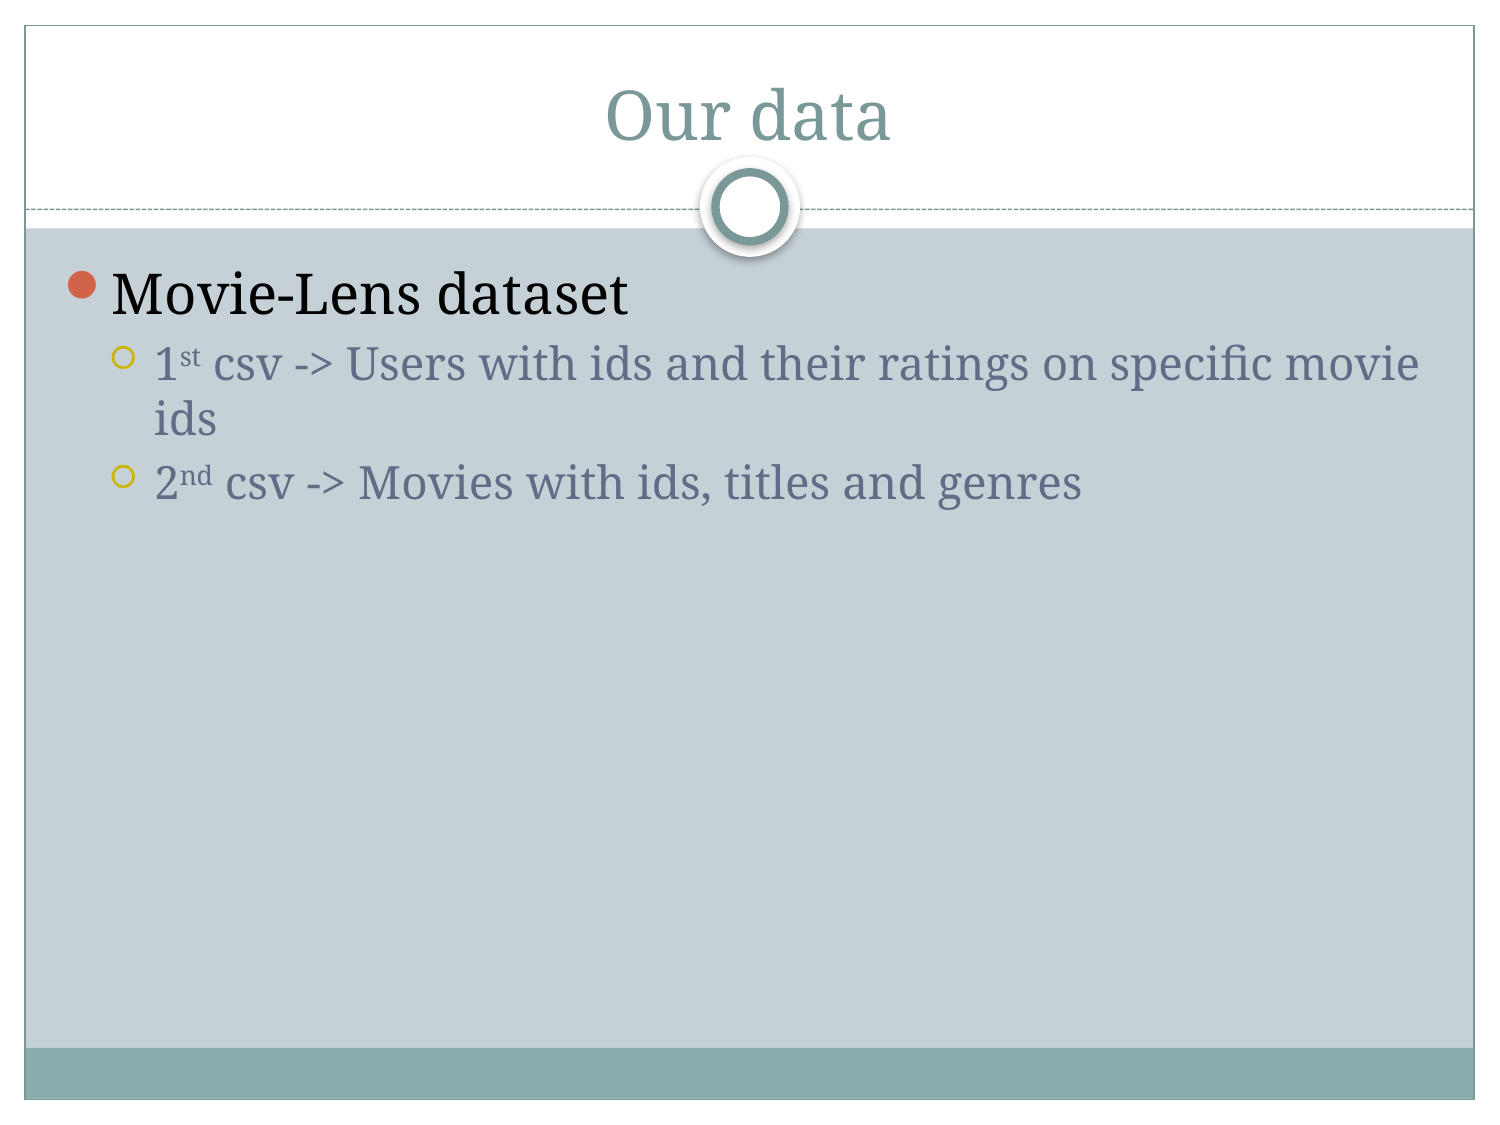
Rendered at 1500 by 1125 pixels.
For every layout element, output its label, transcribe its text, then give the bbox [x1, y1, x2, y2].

list Movie-Lens dataset 1st csv -> Users with ids and their ratings on specific movie ids 2nd csv -> Movies with ids, titles and genres [49, 250, 1445, 1001]
title Our data [49, 37, 1450, 162]
